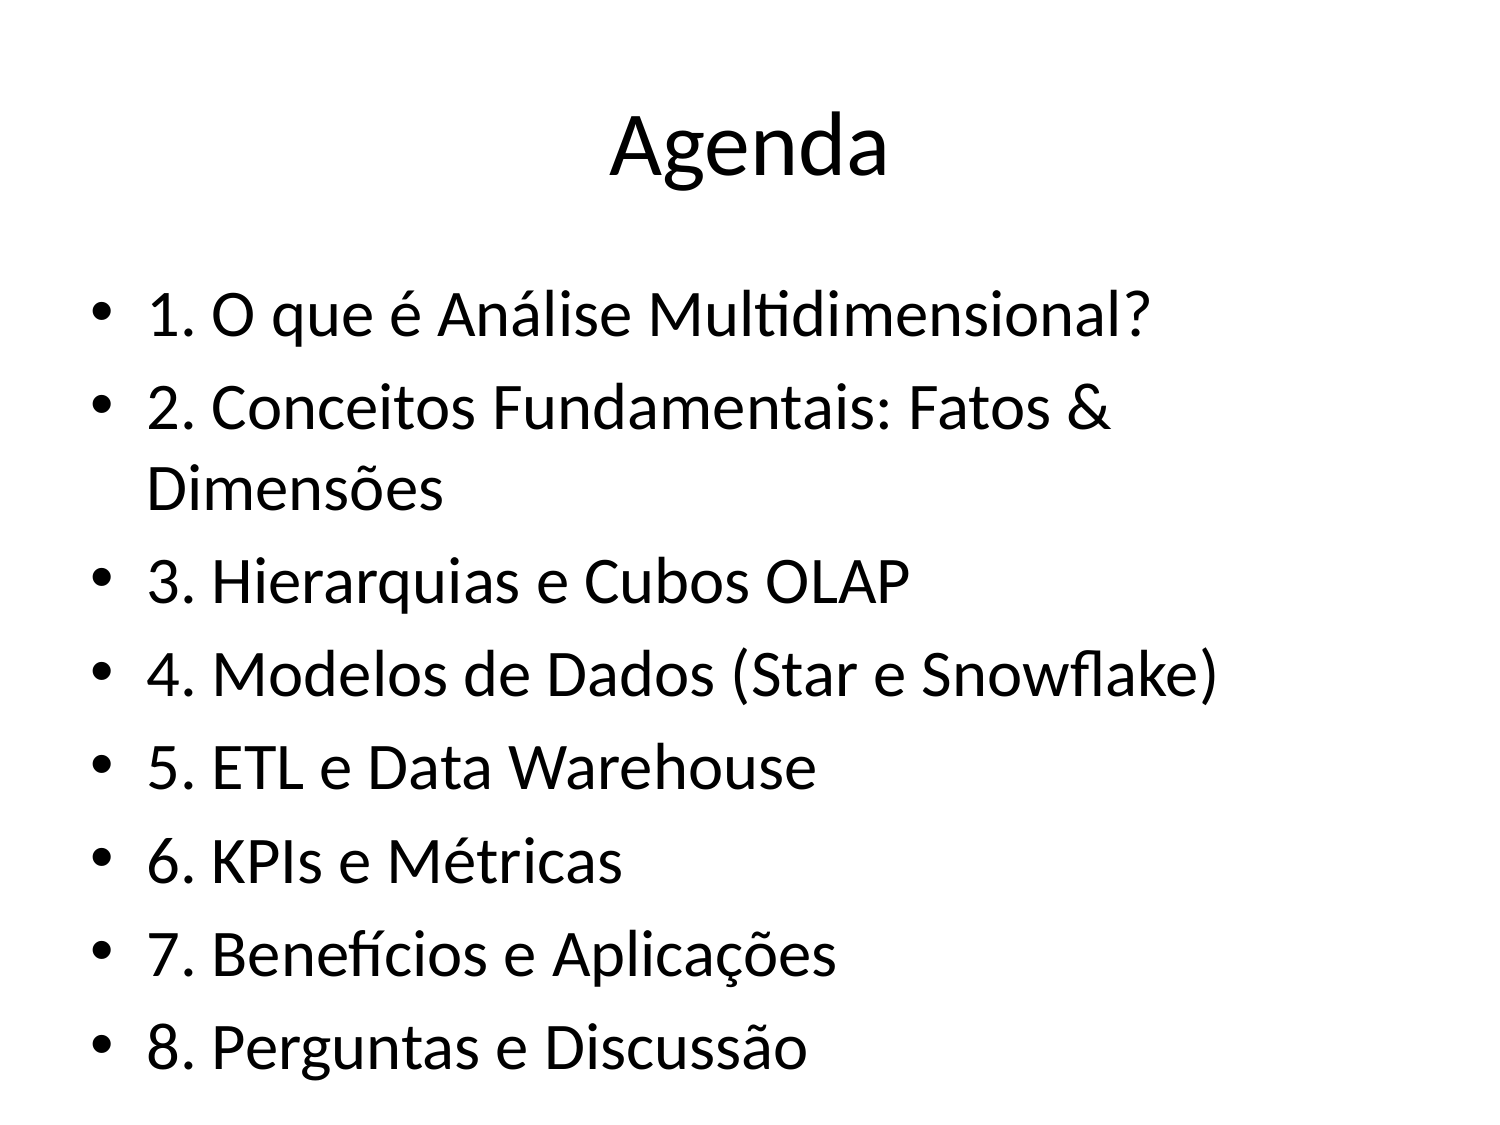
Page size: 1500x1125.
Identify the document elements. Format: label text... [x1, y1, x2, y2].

title Agenda [75, 45, 1425, 233]
list 1. O que é Análise Multidimensional? 2. Conceitos Fundamentais: Fatos & Dimensões 3. Hierarquias e Cubos OLAP 4. Modelos de Dados (Star e Snowflake) 5. ETL e Data Warehouse 6. KPIs e Métricas 7. Benefícios e Aplicações 8. Perguntas e Discussão [75, 262, 1425, 1005]
